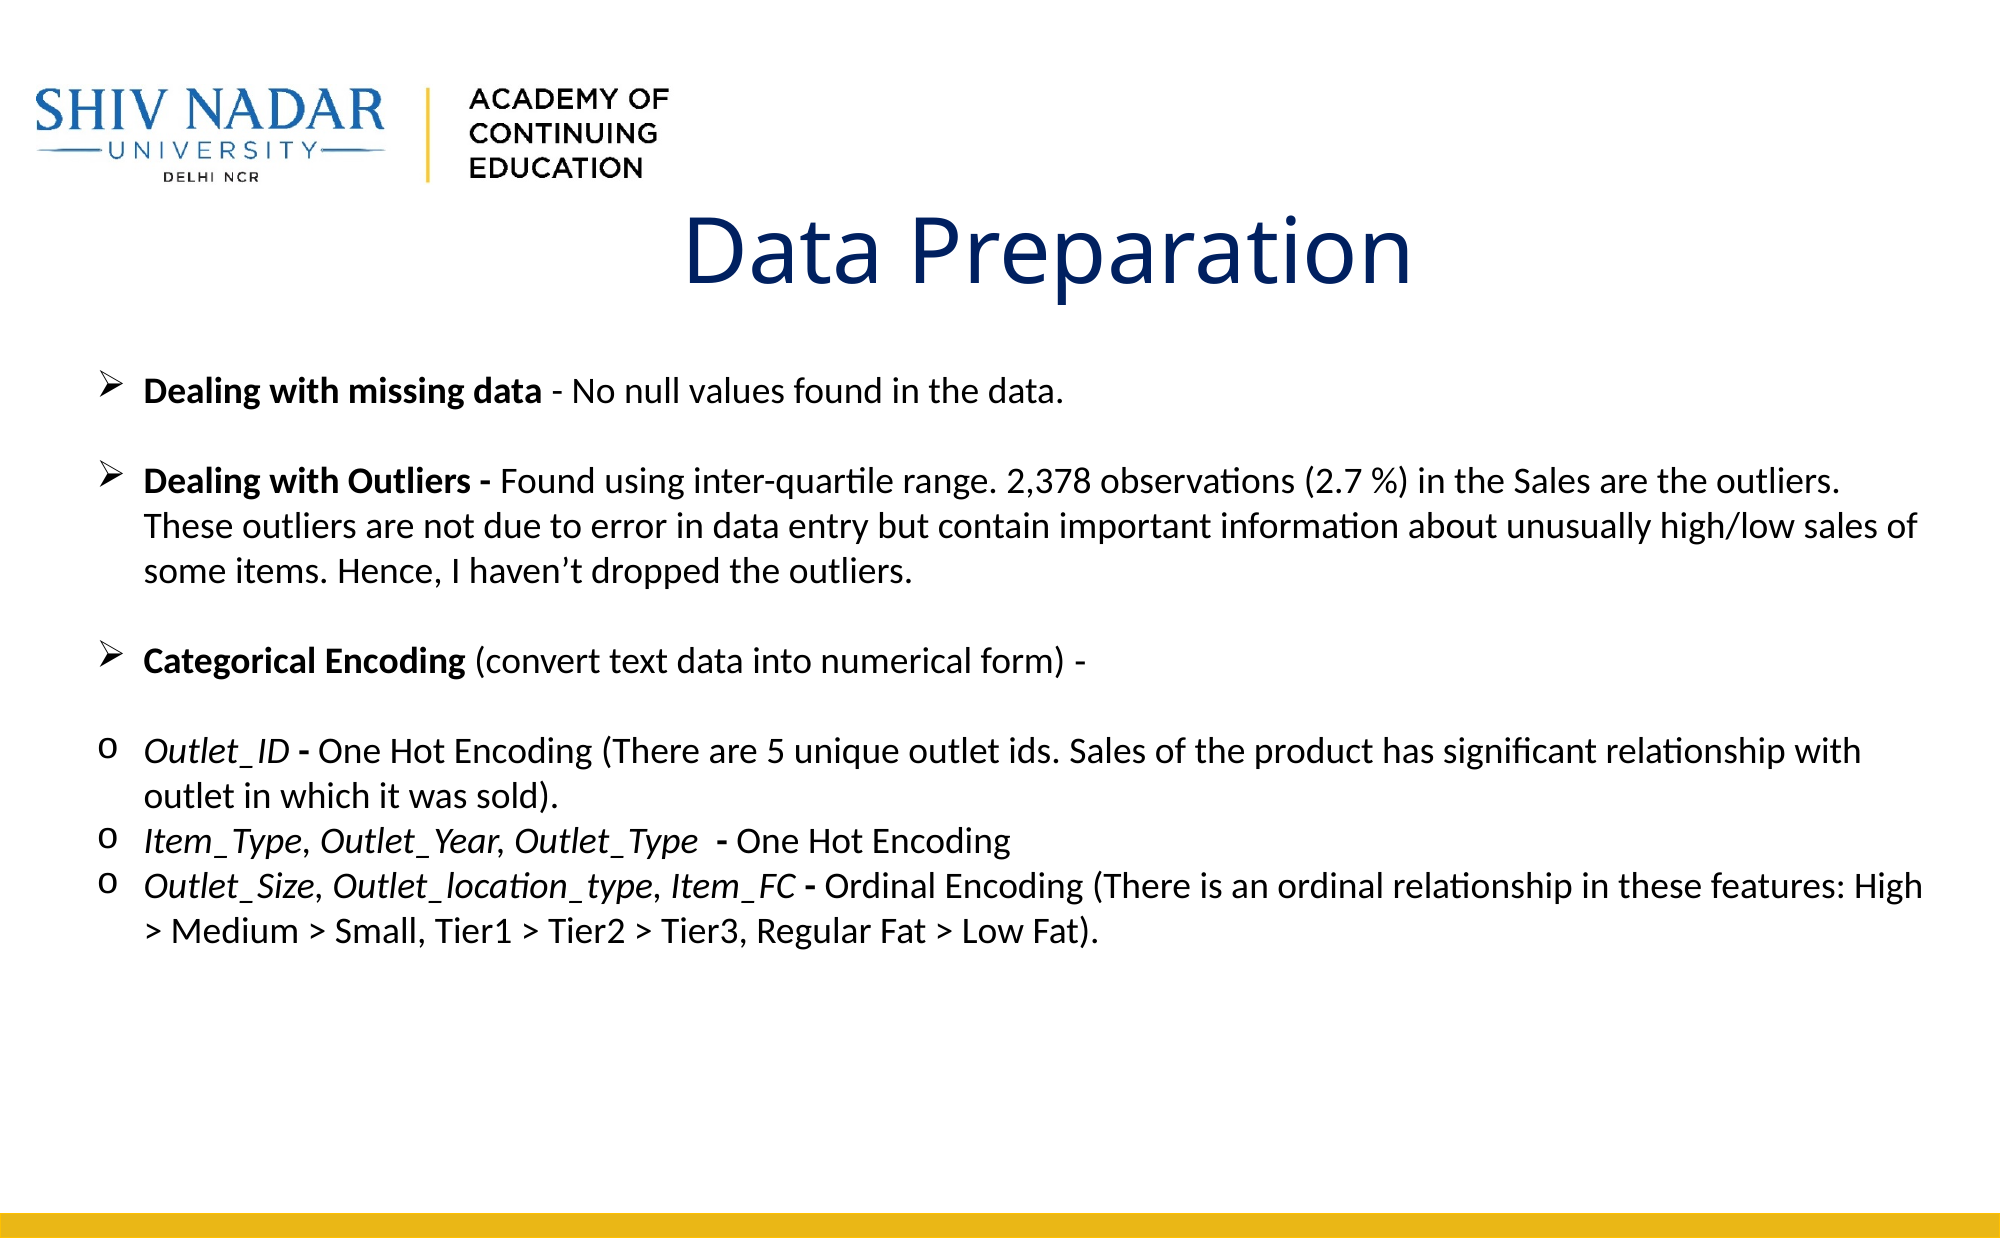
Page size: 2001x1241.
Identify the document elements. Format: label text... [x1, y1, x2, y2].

text_box Data Preparation [666, 184, 2000, 309]
picture [36, 84, 678, 185]
text_box [0, 1213, 2000, 1238]
text_box Dealing with missing data - No null values found in the data. Dealing with Outliers - Found using inter-quartile range. 2,378 observations (2.7 %) in the Sales are the outliers. These outliers are not due to error in data entry but contain important information about unusually high/low sales of some items. Hence, I haven’t dropped the outliers. Categorical Encoding (convert text data into numerical form) - Outlet_ID - One Hot Encoding (There are 5 unique outlet ids. Sales of the product has significant relationship with outlet in which it was sold). Item_Type, Outlet_Year, Outlet_Type - One Hot Encoding Outlet_Size, Outlet_location_type, Item_FC - Ordinal Encoding (There is an ordinal relationship in these features: High > Medium > Small, Tier1 > Tier2 > Tier3, Regular Fat > Low Fat). [81, 358, 1954, 1184]
